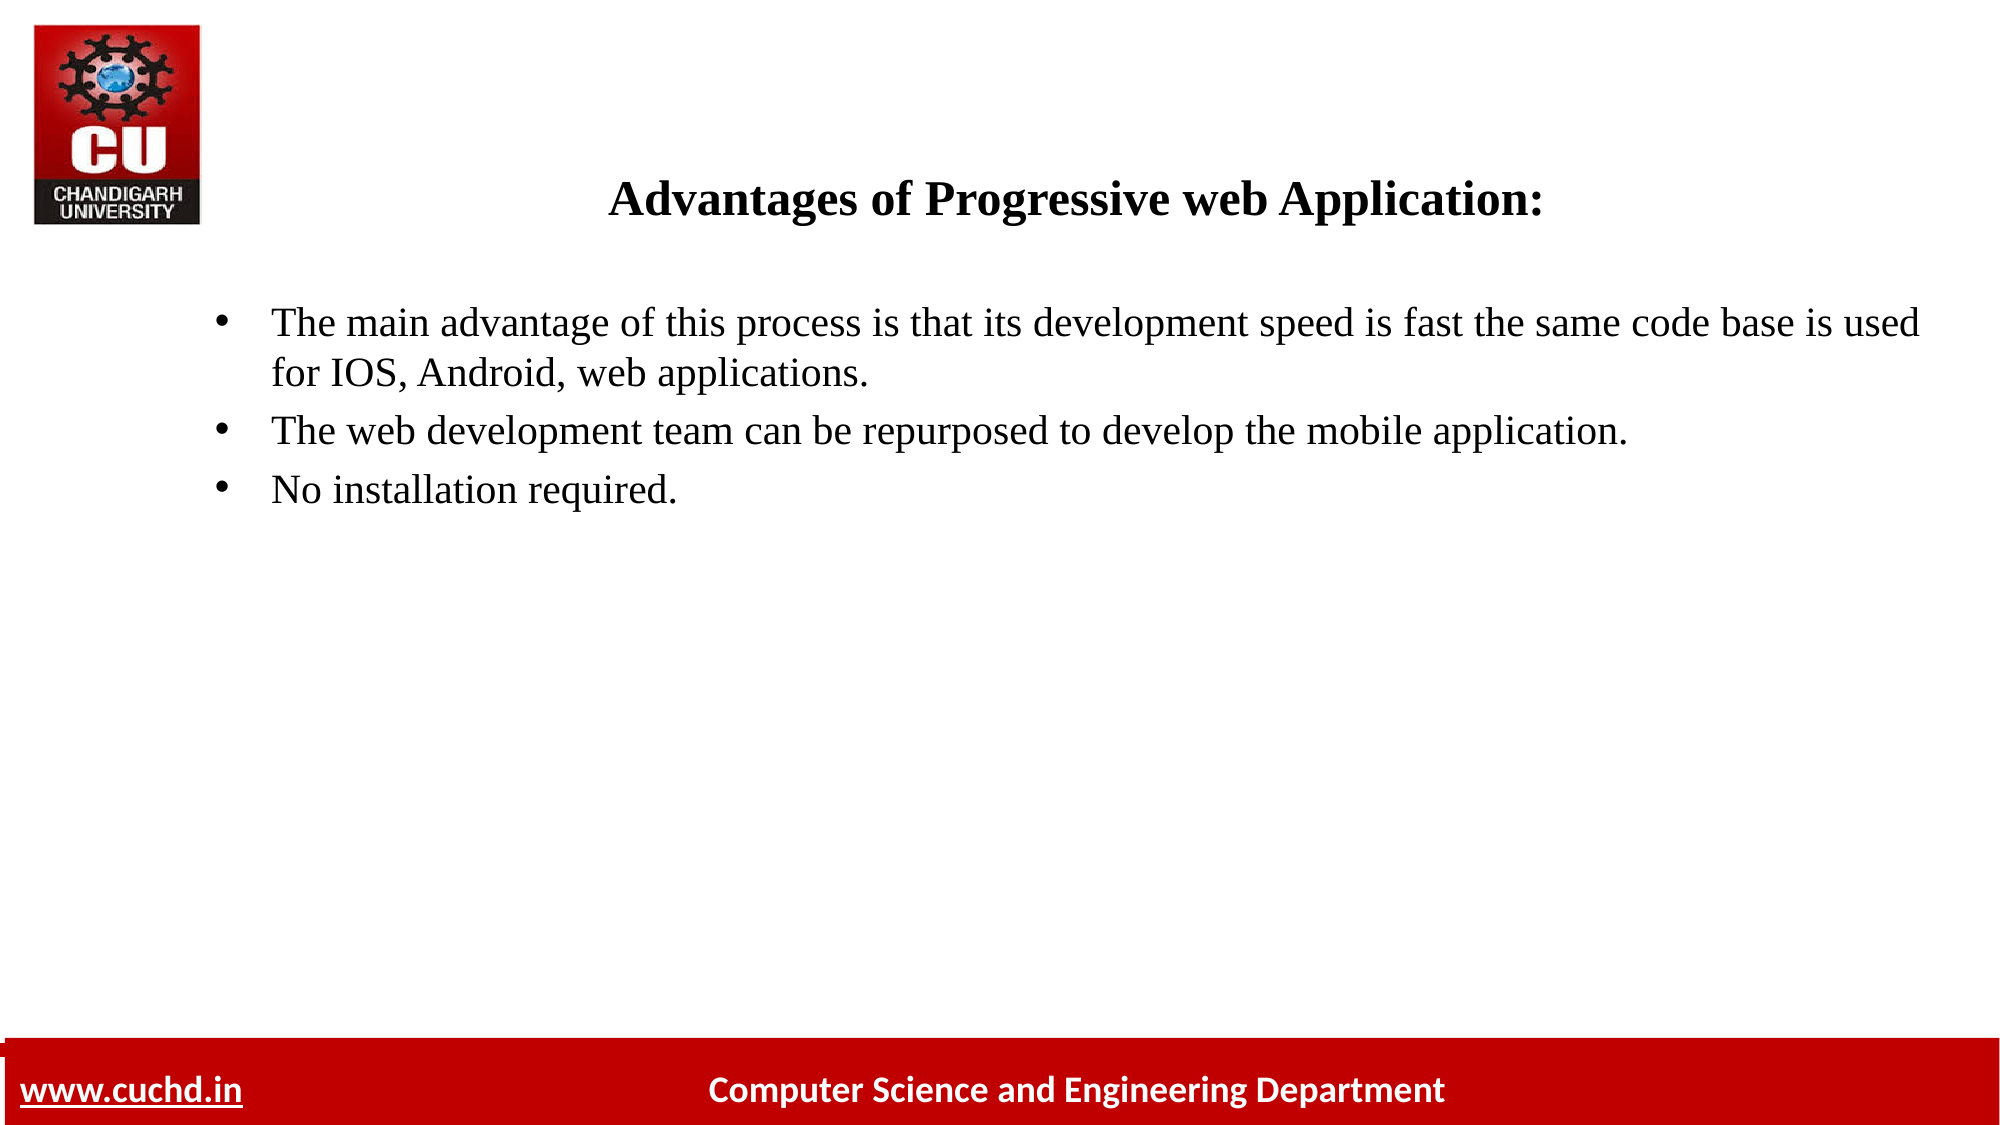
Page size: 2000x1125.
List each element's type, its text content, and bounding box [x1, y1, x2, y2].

picture [33, 24, 202, 225]
list The main advantage of this process is that its development speed is fast the same code base is used for IOS, Android, web applications. The web development team can be repurposed to develop the mobile application. No installation required. [199, 287, 1950, 1025]
title Advantages of Progressive web Application: [216, 174, 1950, 275]
